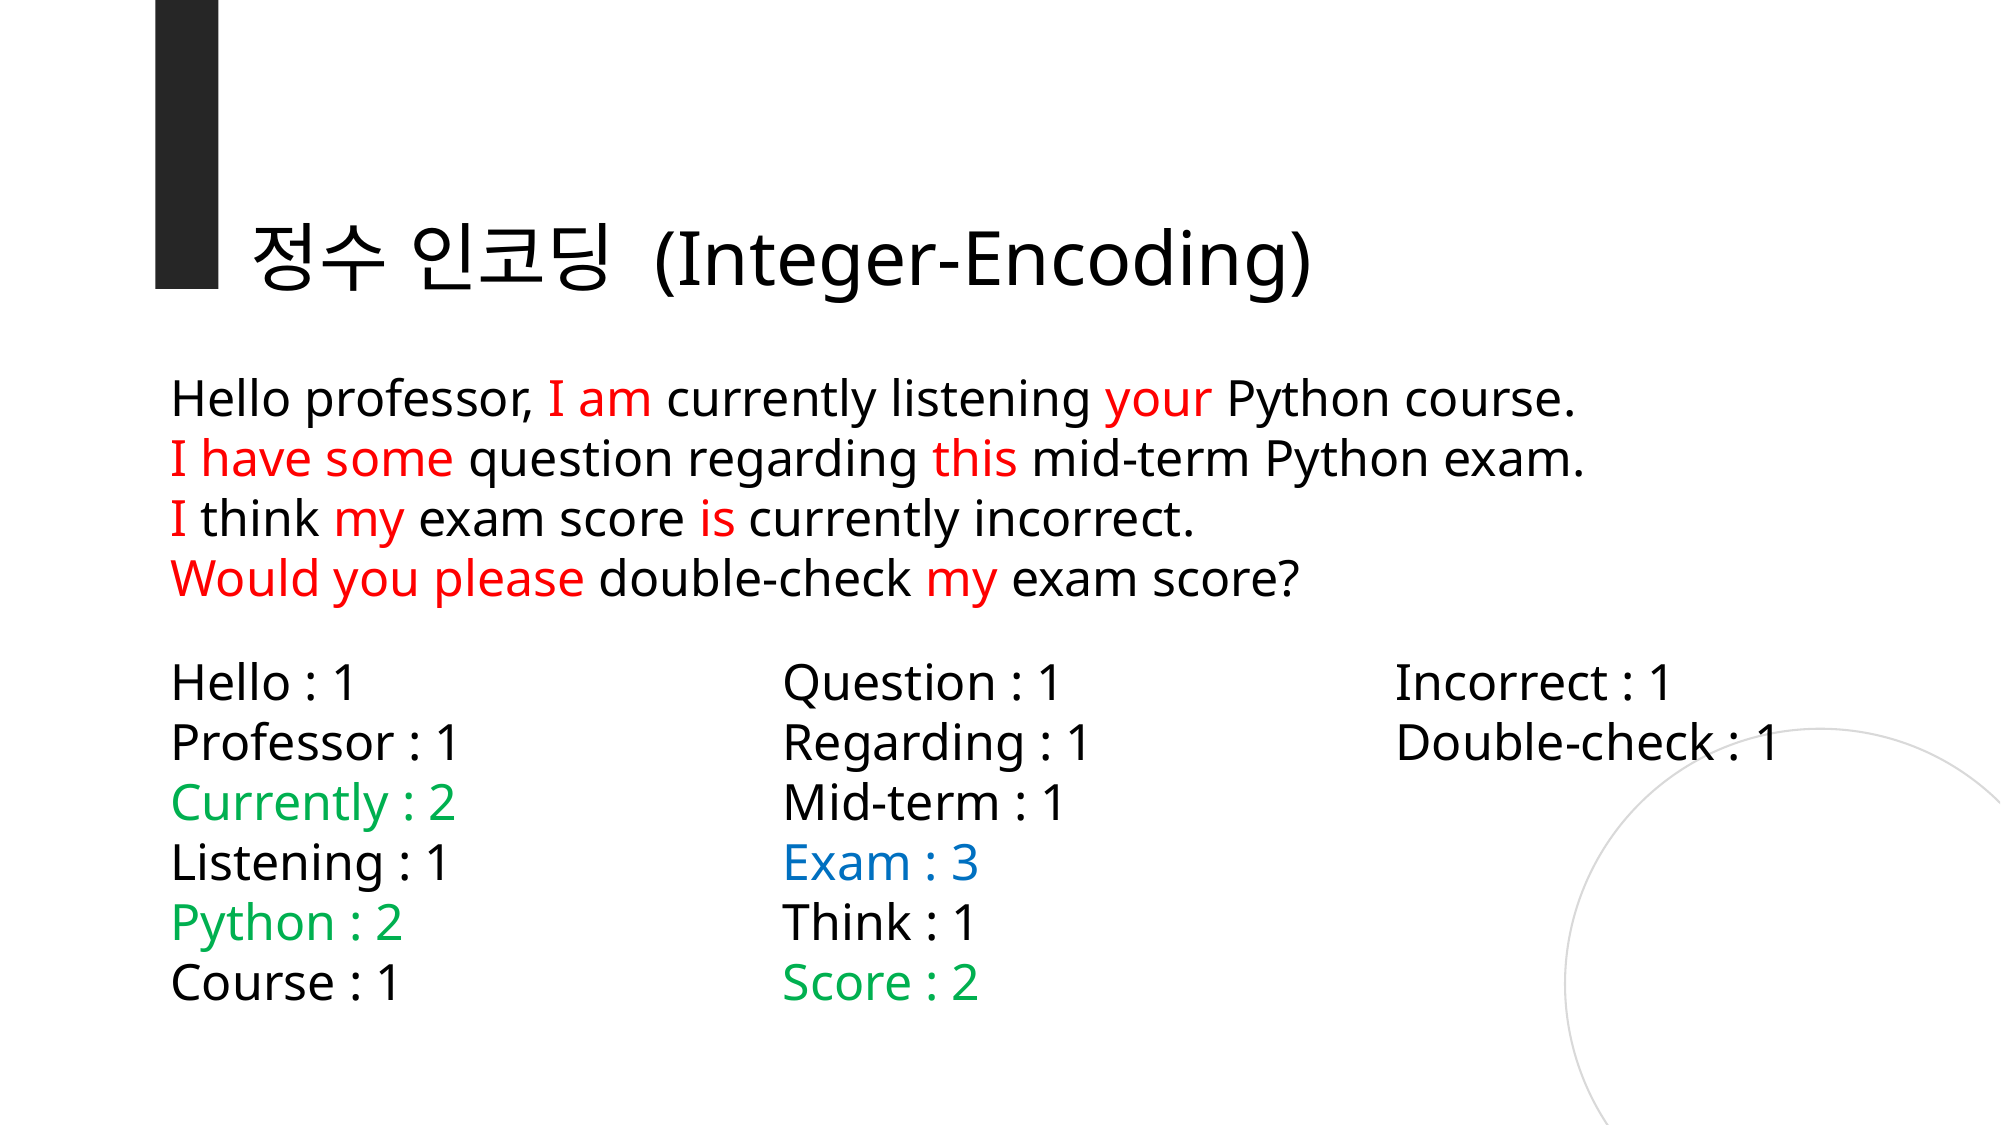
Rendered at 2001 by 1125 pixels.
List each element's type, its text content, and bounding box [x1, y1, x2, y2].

text_box 정수 인코딩 (Integer-Encoding) [235, 203, 1328, 308]
text_box Incorrect : 1 Double-check : 1 [1380, 642, 1849, 778]
text_box [154, 0, 219, 290]
text_box Hello professor, I am currently listening your Python course. I have some question regarding this mid-term Python exam. I think my exam score is currently incorrect. Would you please double-check my exam score? [155, 359, 1868, 615]
text_box Question : 1 Regarding : 1 Mid-term : 1 Exam : 3 Think : 1 Score : 2 [768, 642, 1168, 1018]
text_box Hello : 1 Professor : 1 Currently : 2 Listening : 1 Python : 2 Course : 1 [155, 642, 556, 1018]
